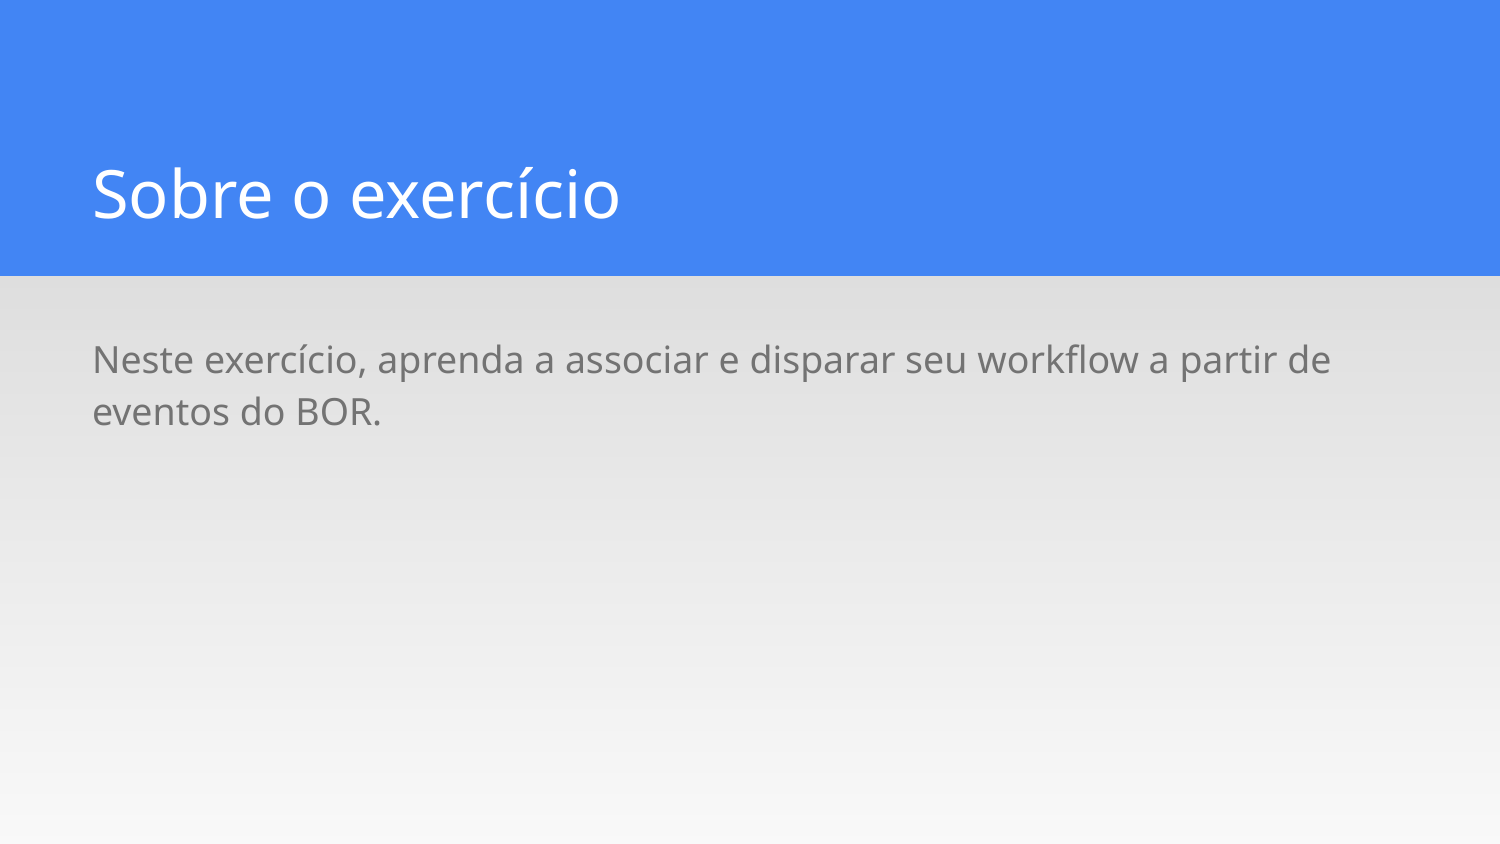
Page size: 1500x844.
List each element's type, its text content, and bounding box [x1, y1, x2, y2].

text_box Neste exercício, aprenda a associar e disparar seu workflow a partir de eventos do BOR. [77, 314, 1427, 760]
text_box Sobre o exercício [77, 121, 1427, 247]
